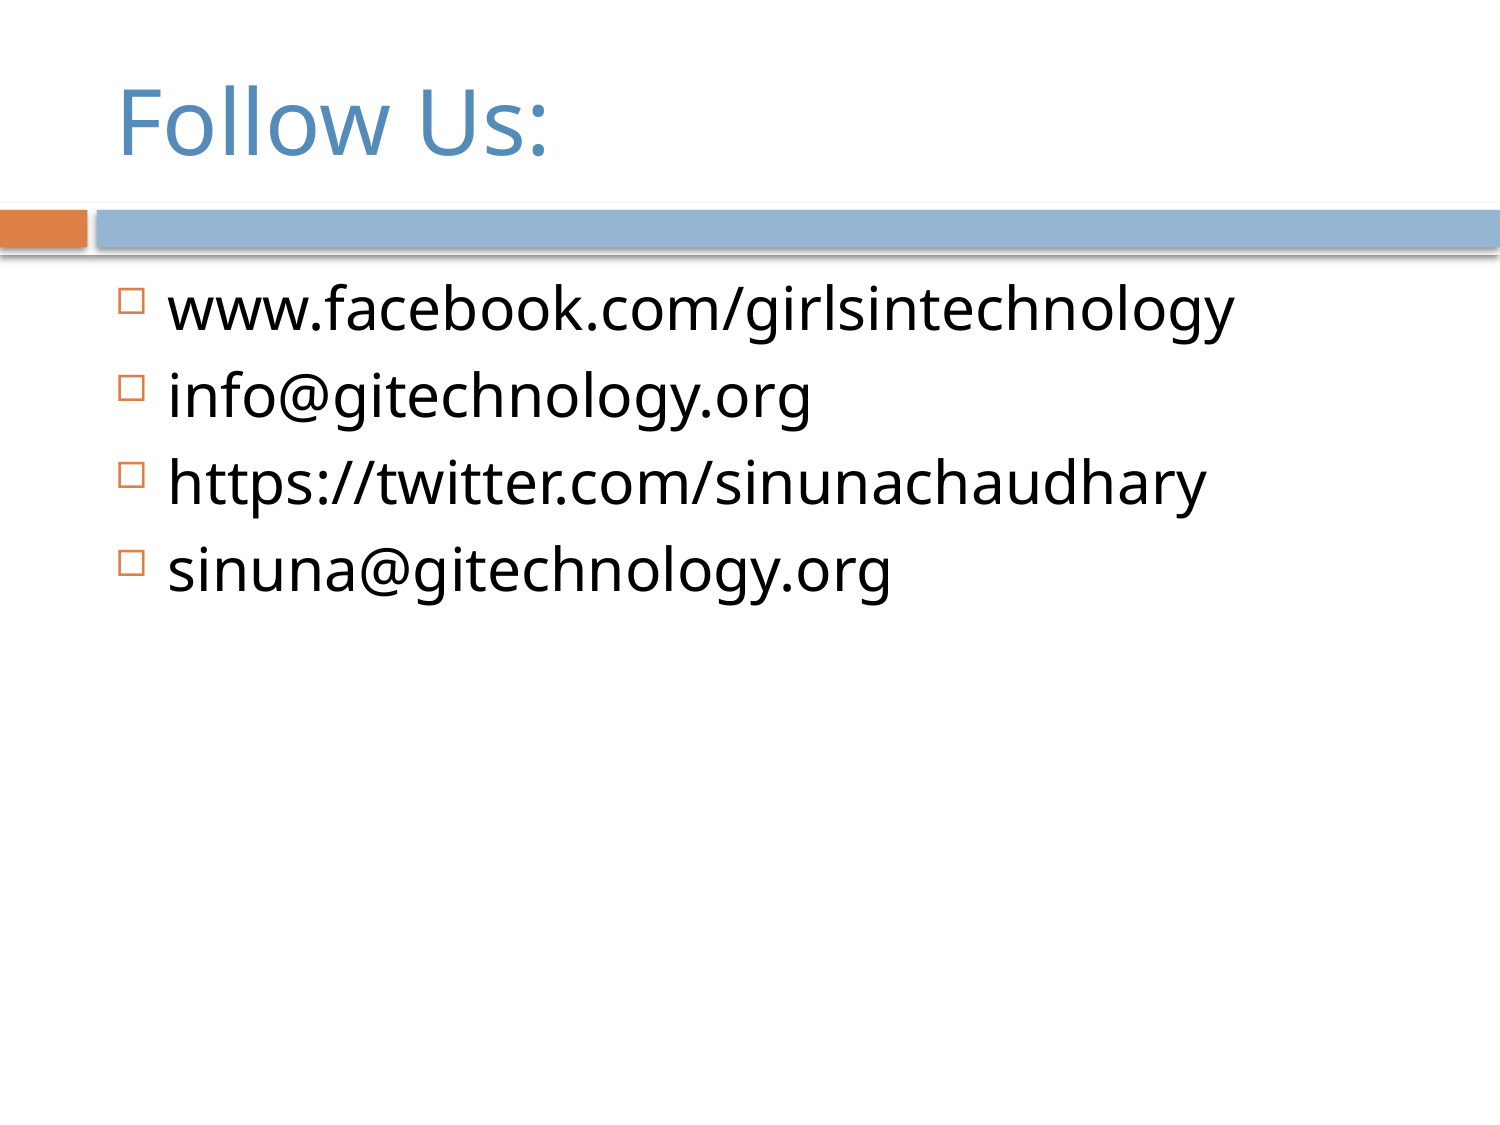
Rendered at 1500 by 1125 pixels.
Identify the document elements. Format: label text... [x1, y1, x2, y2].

title Follow Us: [100, 37, 1439, 201]
list www.facebook.com/girlsintechnology info@gitechnology.org https://twitter.com/sinunachaudhary sinuna@gitechnology.org [100, 262, 1439, 1001]
